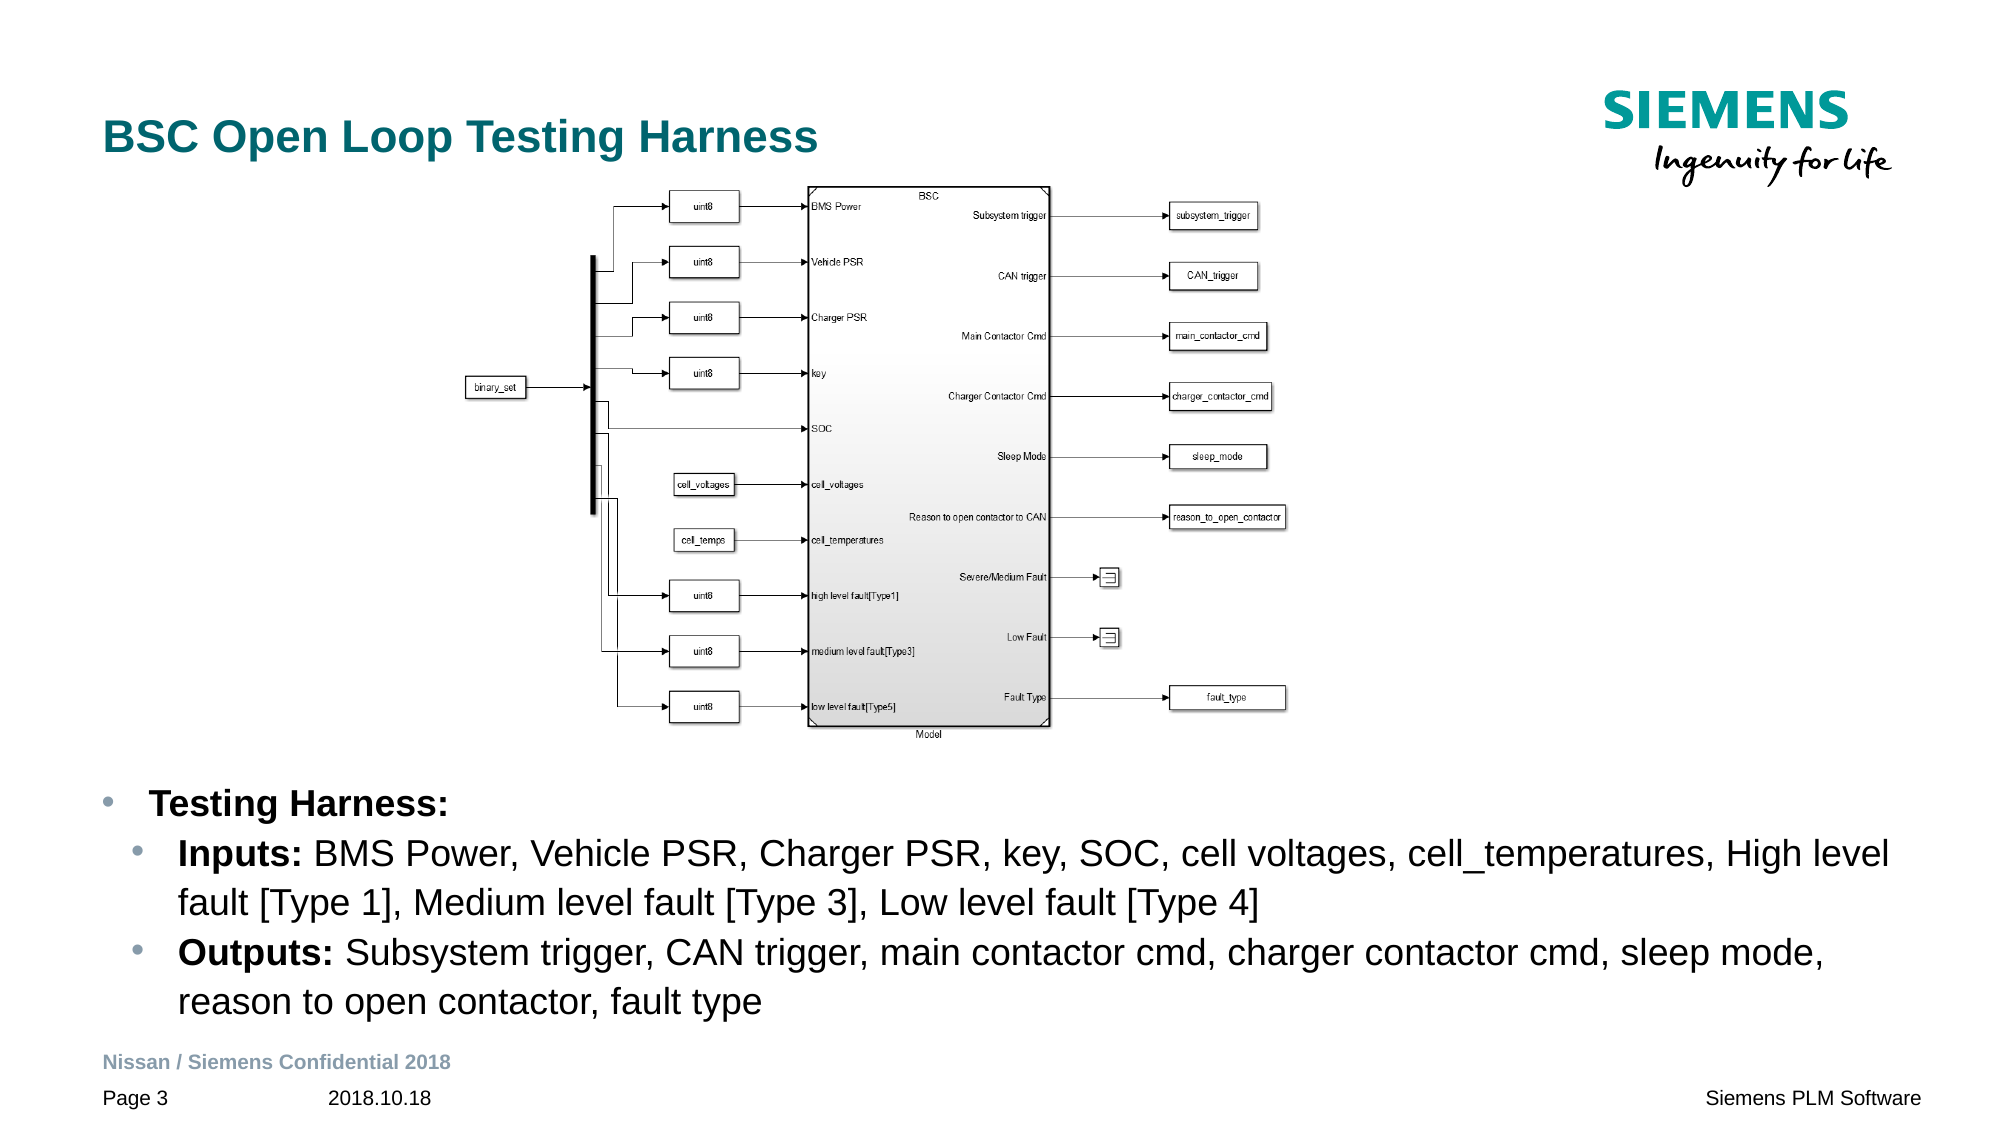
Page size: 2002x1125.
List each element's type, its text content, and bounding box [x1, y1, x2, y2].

picture [450, 162, 1326, 744]
list Testing Harness: Inputs: BMS Power, Vehicle PSR, Charger PSR, key, SOC, cell voltages, cell_temperatures, High level fault [Type 1], Medium level fault [Type 3], Low level fault [Type 4] Outputs: Subsystem trigger, CAN trigger, main contactor cmd, charger contactor cmd, sleep mode, reason to open contactor, fault type [101, 774, 1900, 1026]
title BSC Open Loop Testing Harness [0, 0, 2001, 237]
